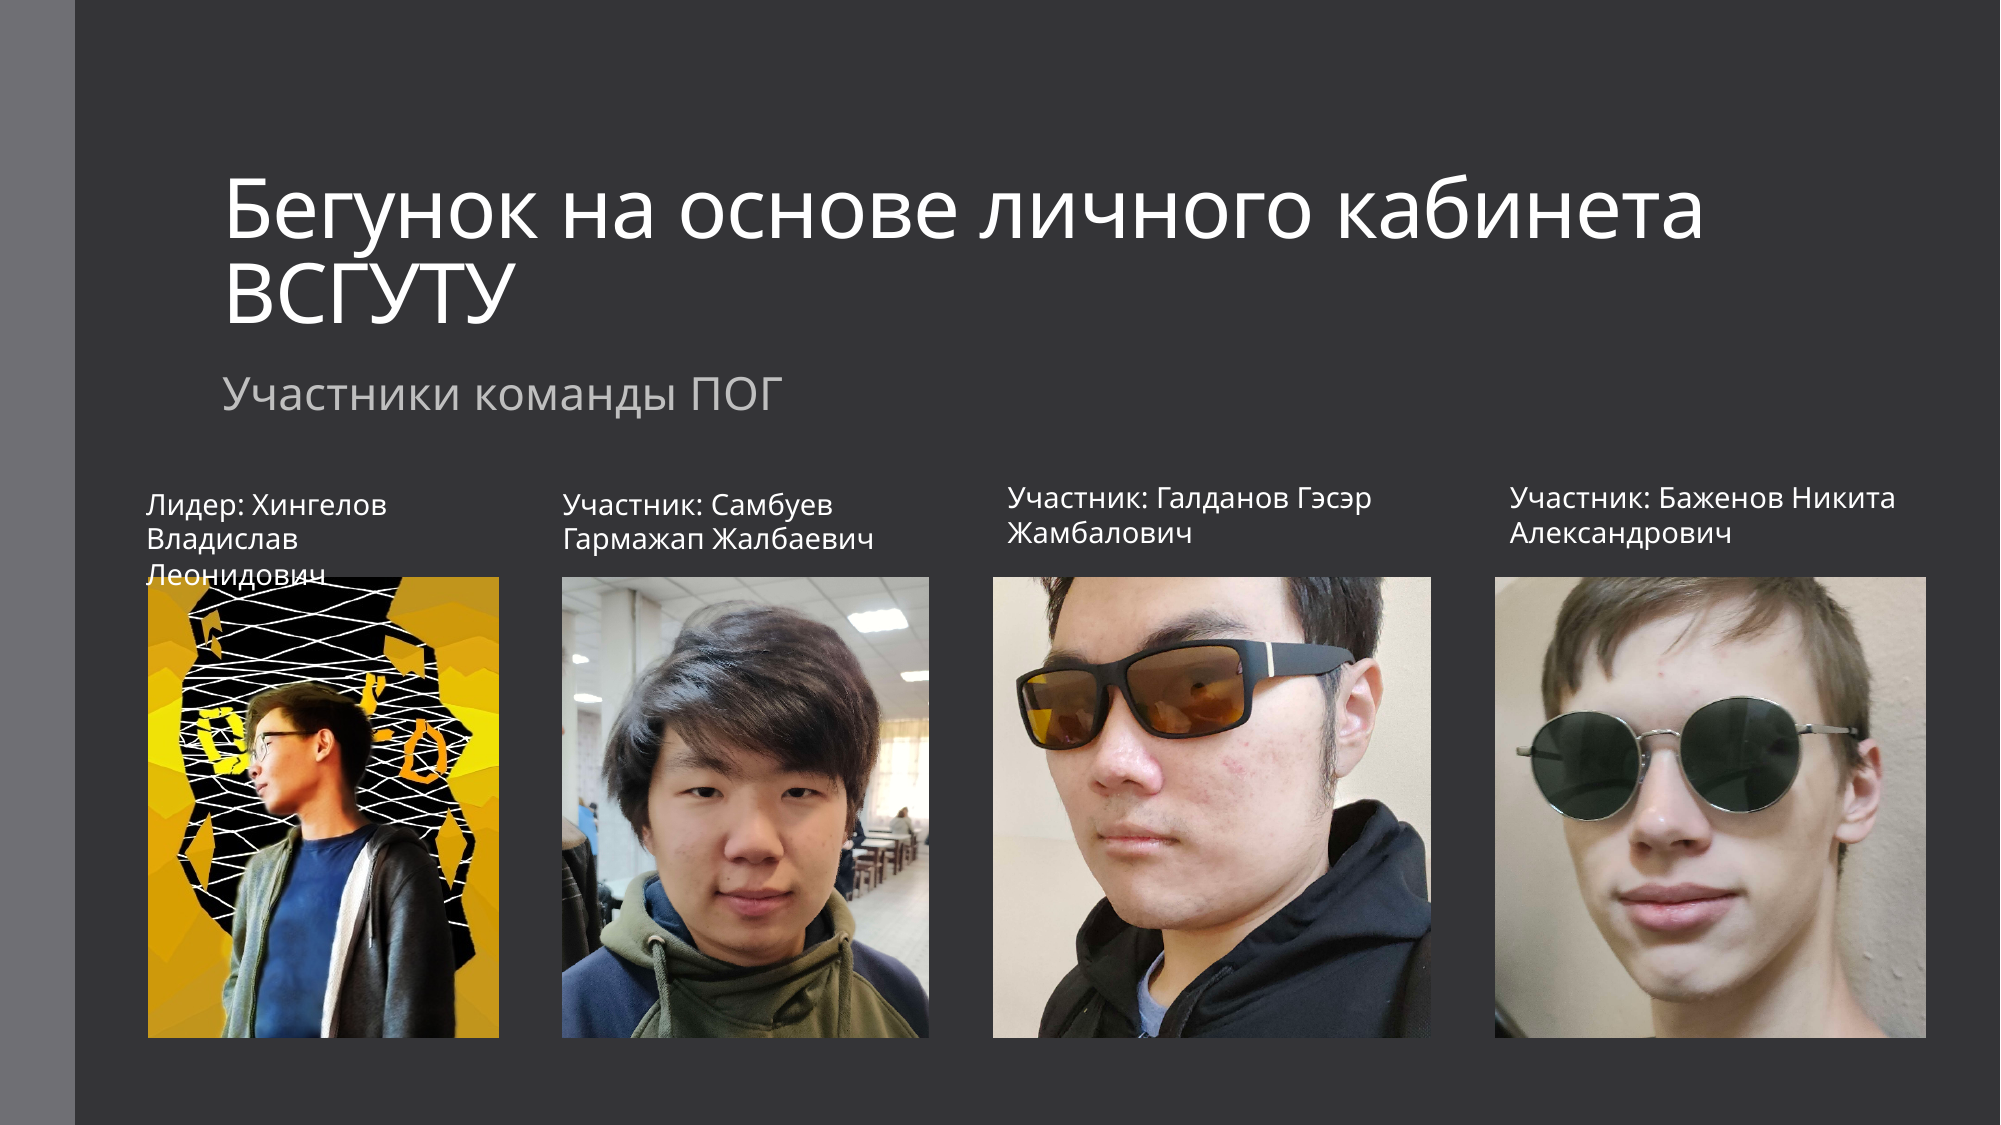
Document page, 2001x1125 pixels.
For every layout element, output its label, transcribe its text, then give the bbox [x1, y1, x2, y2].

picture [148, 576, 499, 1039]
subtitle Участники команды ПОГ [206, 360, 1700, 428]
text_box Участник: Баженов Никита Александрович [1495, 472, 1926, 557]
title Бегунок на основе личного кабинета ВСГУТУ [206, 75, 1752, 349]
text_box Участник: Самбуев Гармажап Жалбаевич [547, 478, 915, 564]
picture [1494, 577, 1926, 1039]
text_box Участник: Галданов Гэсэр Жамбалович [992, 472, 1431, 557]
picture [562, 576, 929, 1039]
picture [992, 576, 1432, 1039]
text_box Лидер: Хингелов Владислав Леонидович [131, 478, 499, 599]
